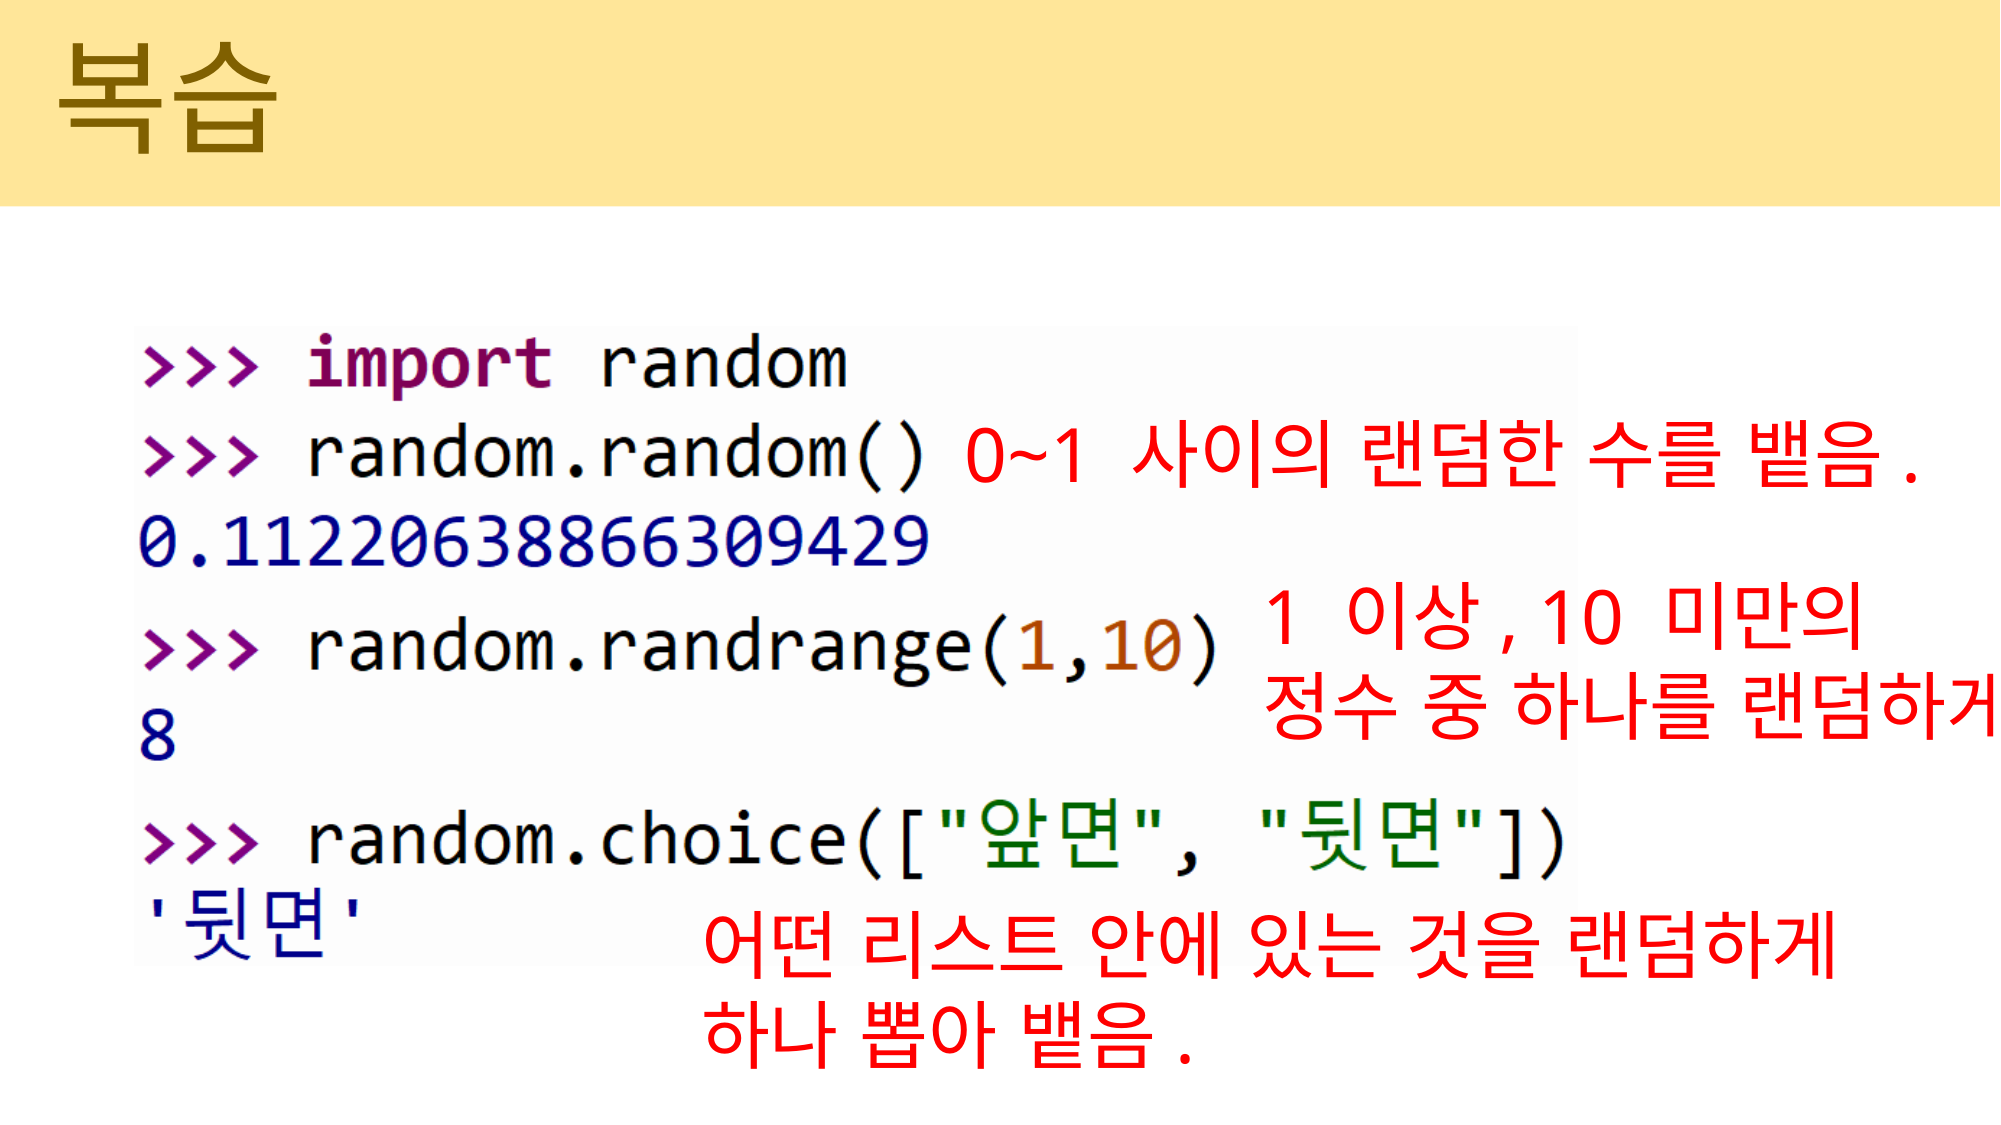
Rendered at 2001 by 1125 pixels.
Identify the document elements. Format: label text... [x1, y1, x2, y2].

text_box 어떤 리스트 안에 있는 것을 랜덤하게 하나 뽑아 뱉음. [686, 891, 1882, 1086]
text_box 0~1 사이의 랜덤한 수를 뱉음. [1578, 400, 1956, 506]
text_box [0, 0, 2000, 207]
text_box 1 이상, 10 미만의 정수 중 하나를 랜덤하게 뱉음. [1578, 561, 2000, 757]
text_box 복습 [38, 12, 1861, 178]
picture [134, 326, 1578, 966]
